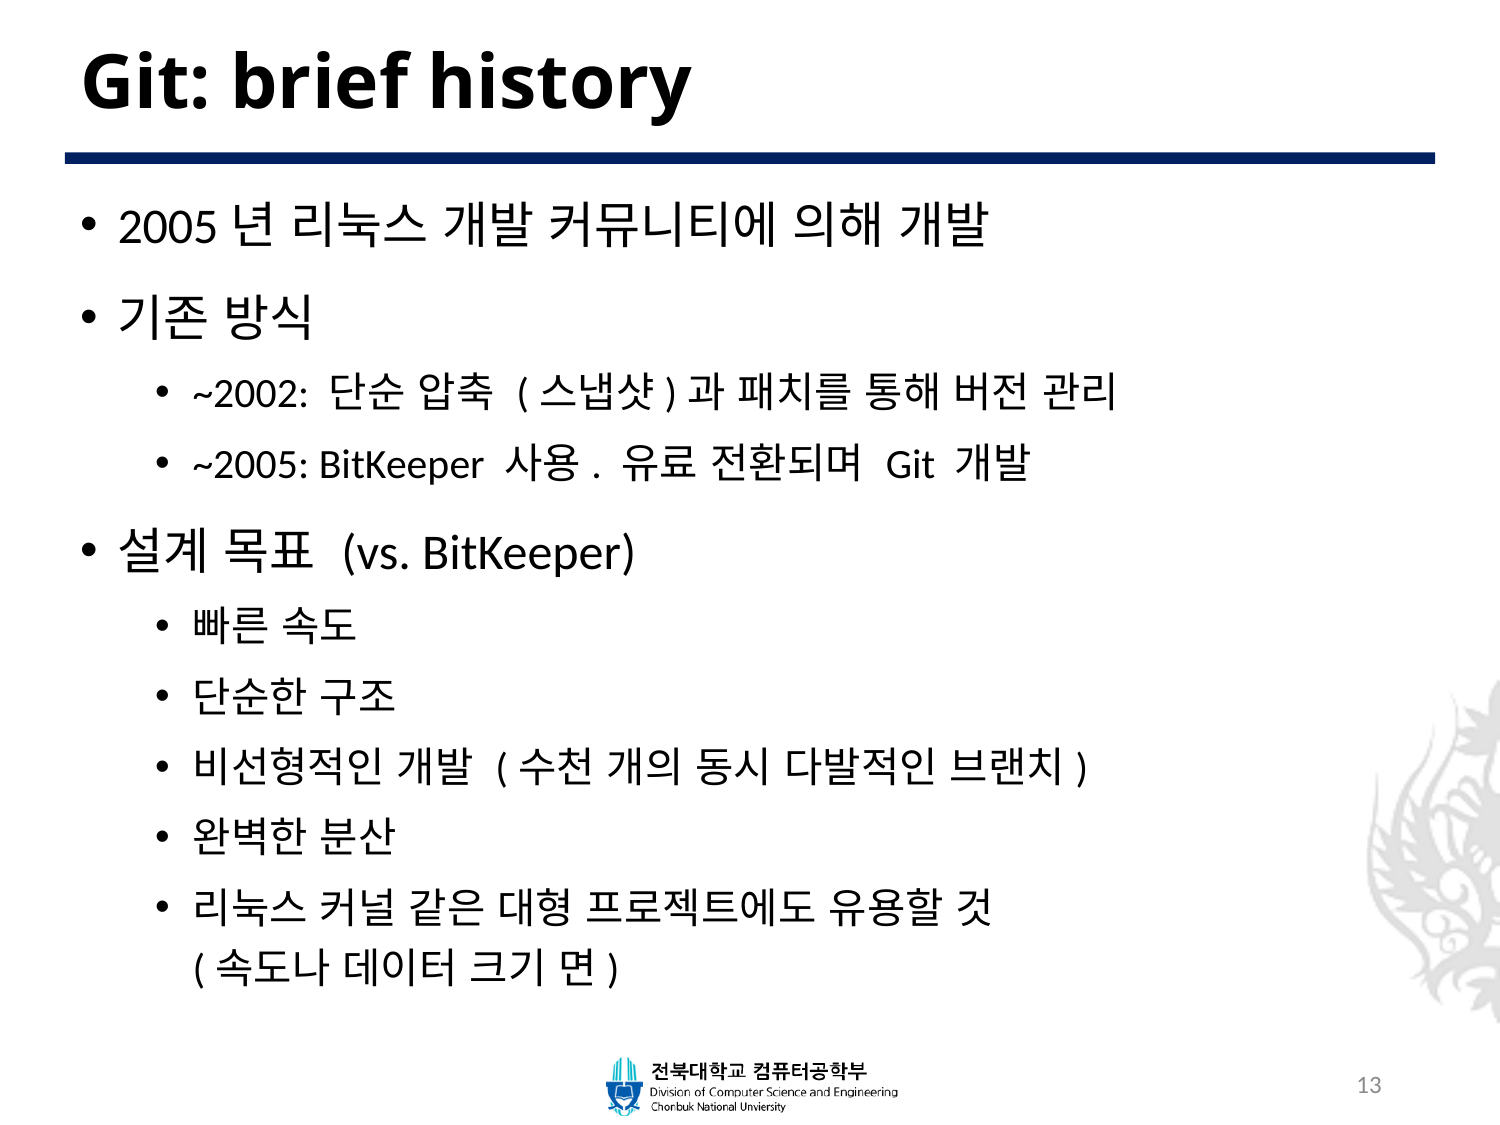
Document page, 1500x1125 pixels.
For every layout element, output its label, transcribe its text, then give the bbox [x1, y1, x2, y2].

slide_number 13 [1059, 1057, 1397, 1111]
picture [600, 1057, 900, 1116]
list 2005년 리눅스 개발 커뮤니티에 의해 개발 기존 방식 ~2002: 단순 압축 (스냅샷)과 패치를 통해 버전 관리 ~2005: BitKeeper 사용. 유료 전환되며 Git 개발 설계 목표 (vs. BitKeeper) 빠른 속도 단순한 구조 비선형적인 개발 (수천 개의 동시 다발적인 브랜치) 완벽한 분산 리눅스 커널 같은 대형 프로젝트에도 유용할 것 (속도나 데이터 크기 면) [64, 173, 1436, 1039]
title Git: brief history [64, 26, 1436, 143]
